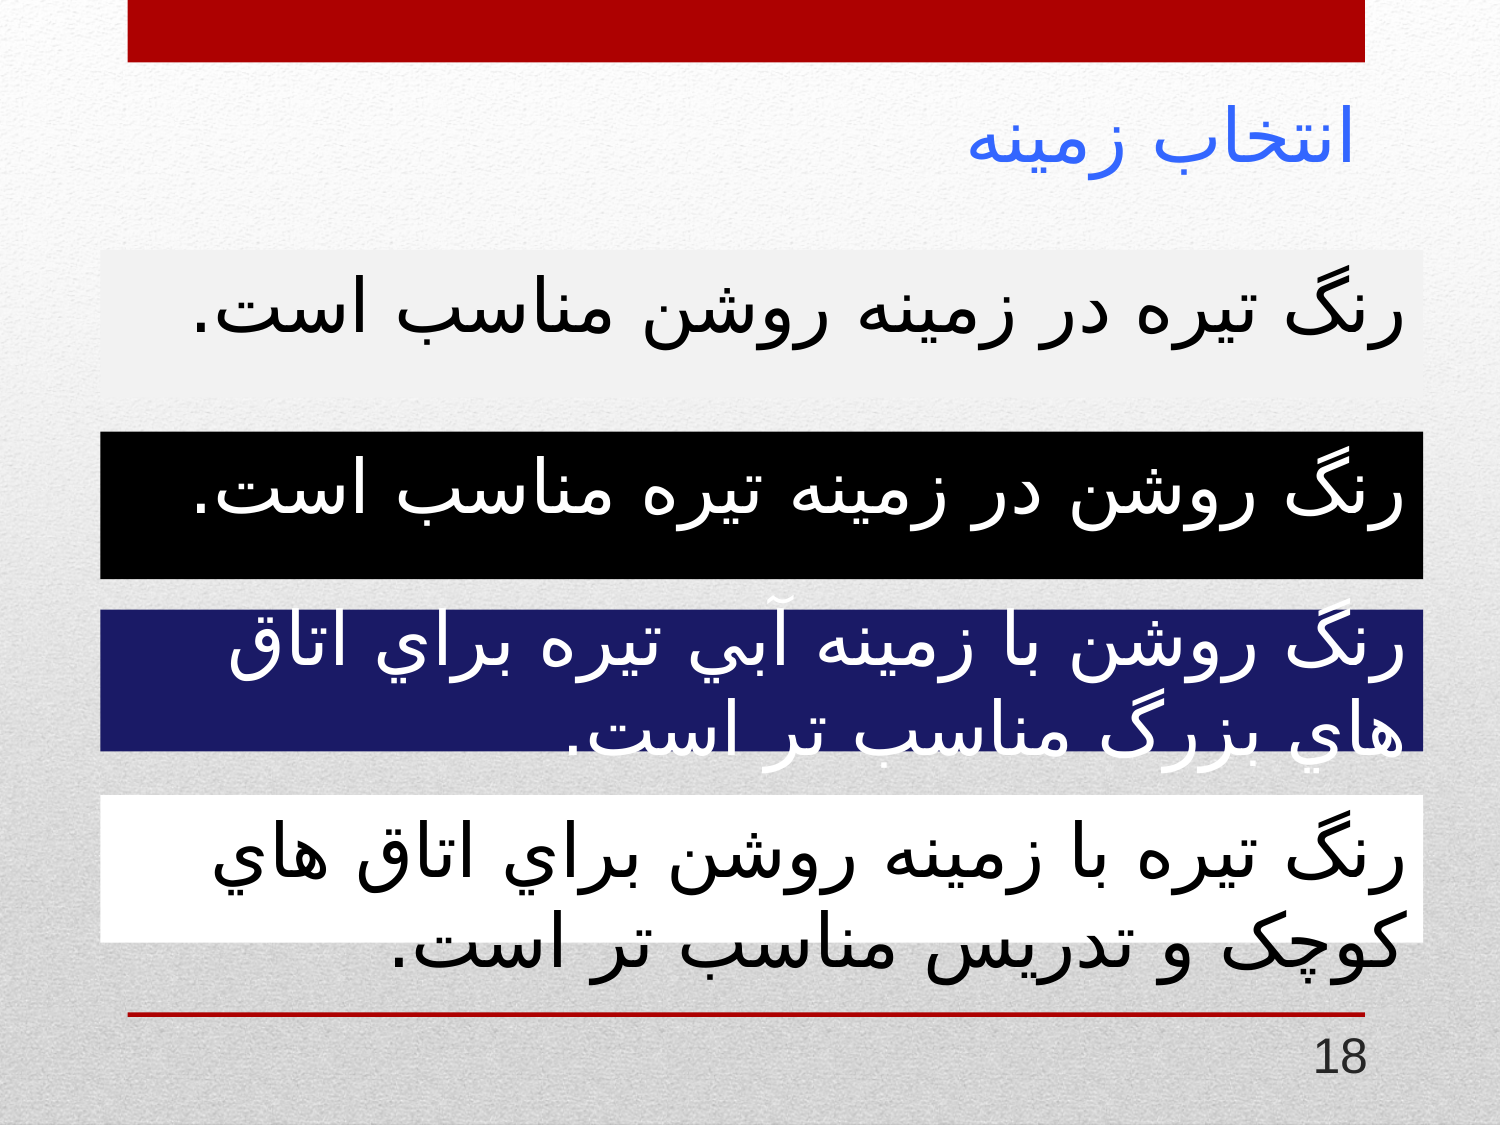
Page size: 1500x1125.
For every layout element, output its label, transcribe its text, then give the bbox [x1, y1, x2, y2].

text_box رنگ روشن با زمينه آبي تيره براي اتاق هاي بزرگ مناسب تر است. [100, 609, 1424, 752]
text_box رنگ روشن در زمينه تيره مناسب است. [98, 430, 1425, 581]
slide_number 18 [1257, 1023, 1383, 1084]
text_box رنگ تيره در زمينه روشن مناسب است. [98, 248, 1425, 399]
text_box رنگ تيره با زمينه روشن براي اتاق هاي کوچک و تدريس مناسب تر است. [98, 793, 1425, 944]
title انتخاب زمينه [147, 79, 1373, 209]
